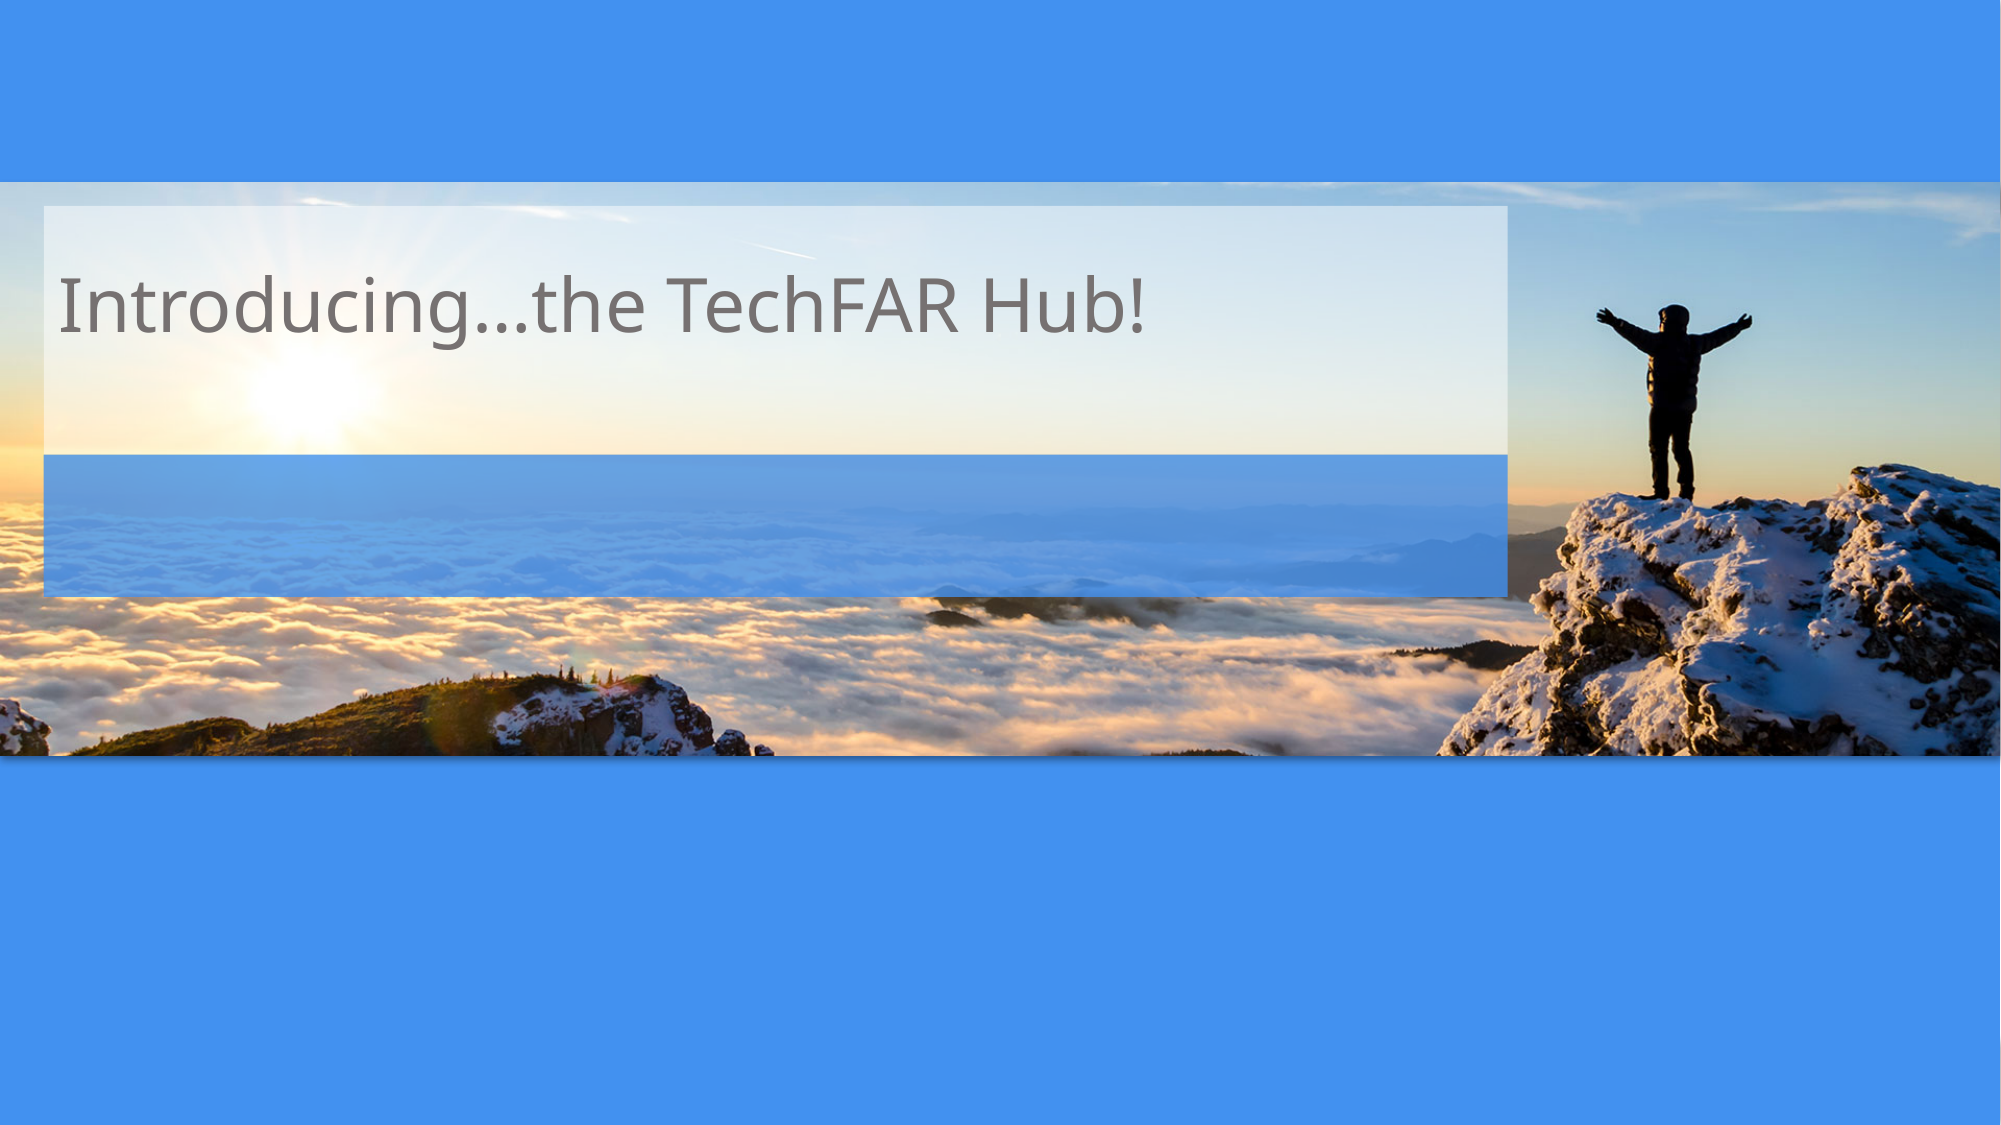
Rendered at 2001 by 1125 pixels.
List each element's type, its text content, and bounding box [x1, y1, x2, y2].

title Introducing…the TechFAR Hub! [43, 220, 1544, 357]
picture [0, 182, 2001, 756]
